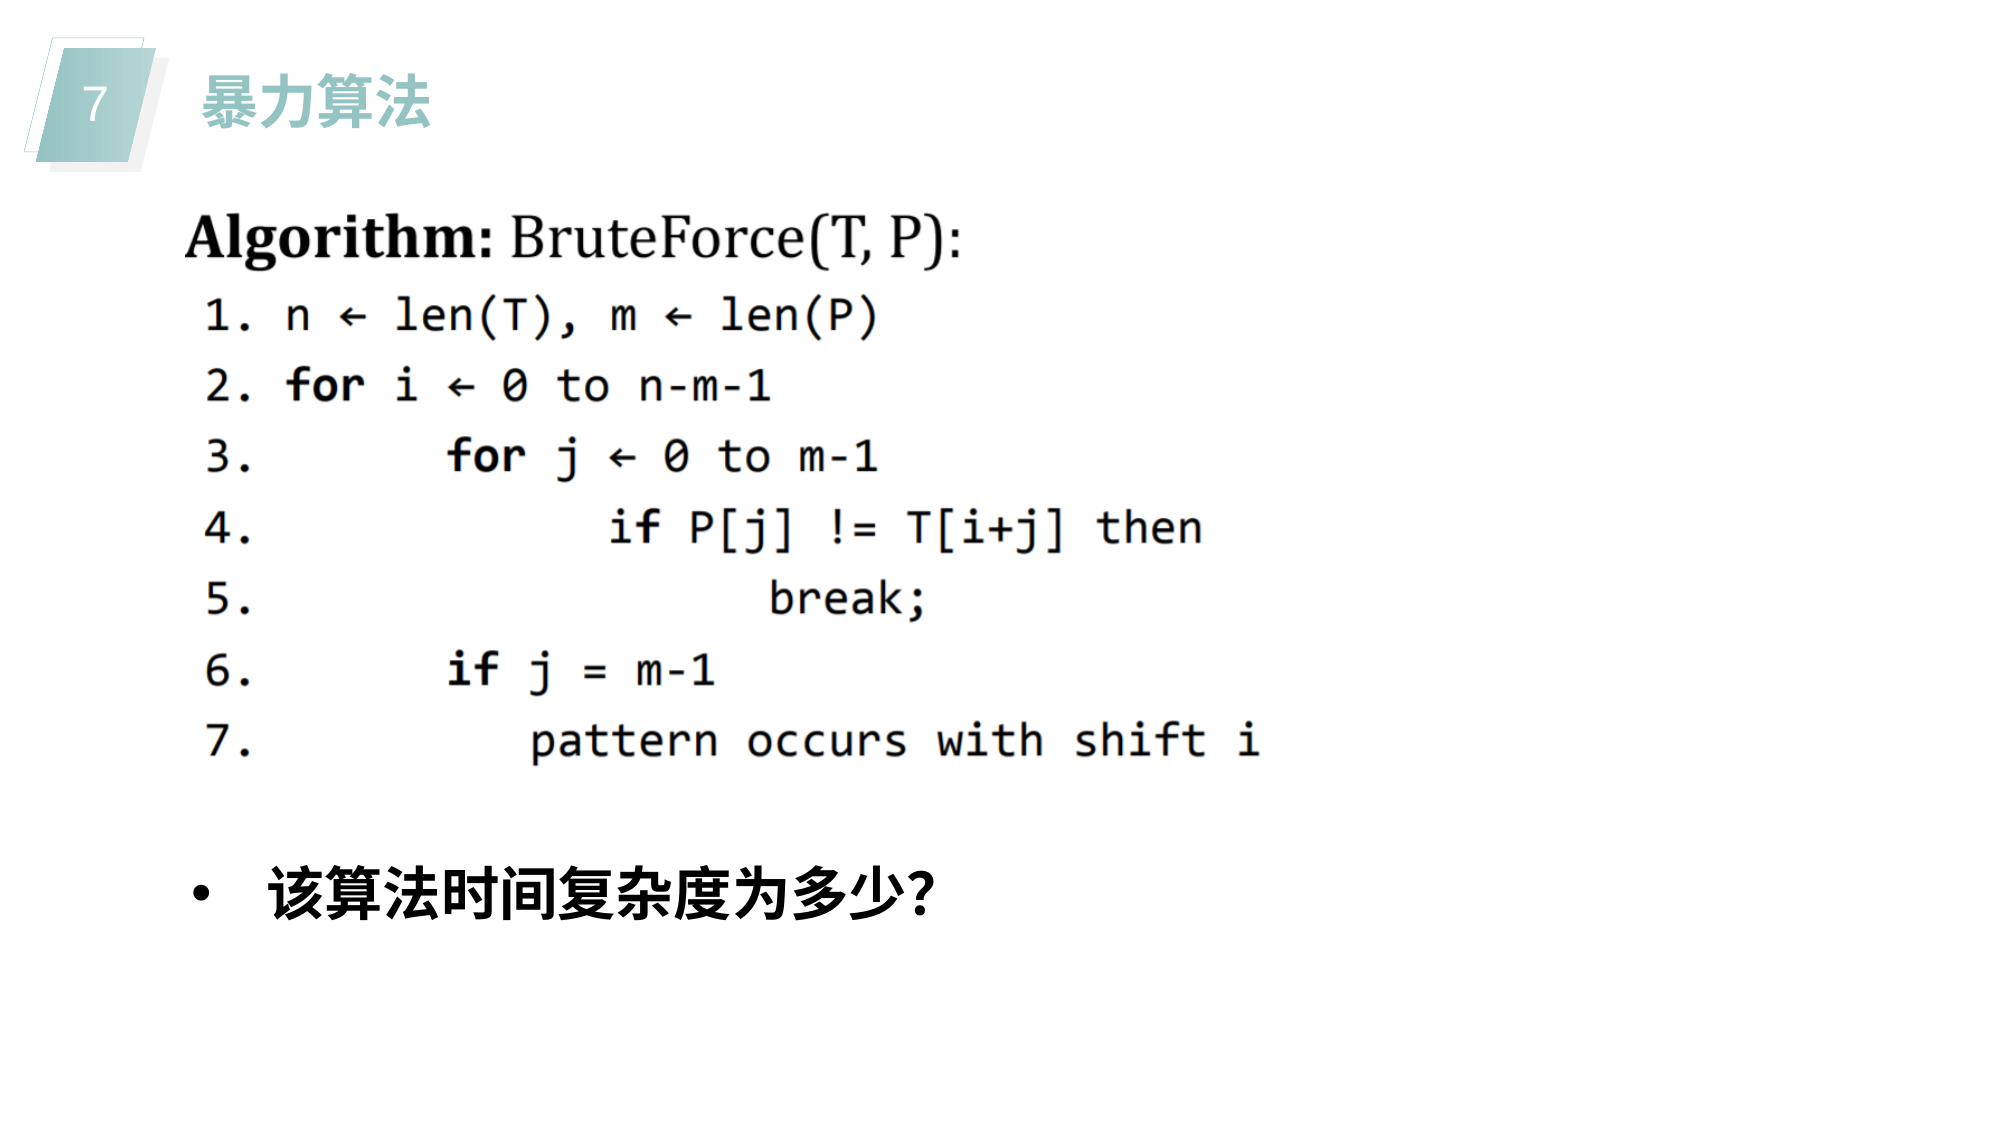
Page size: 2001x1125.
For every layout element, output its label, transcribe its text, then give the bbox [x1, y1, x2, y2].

text_box 暴力算法 [185, 58, 515, 143]
picture [185, 199, 1348, 790]
text_box 该算法时间复杂度为多少？ [176, 815, 1918, 935]
